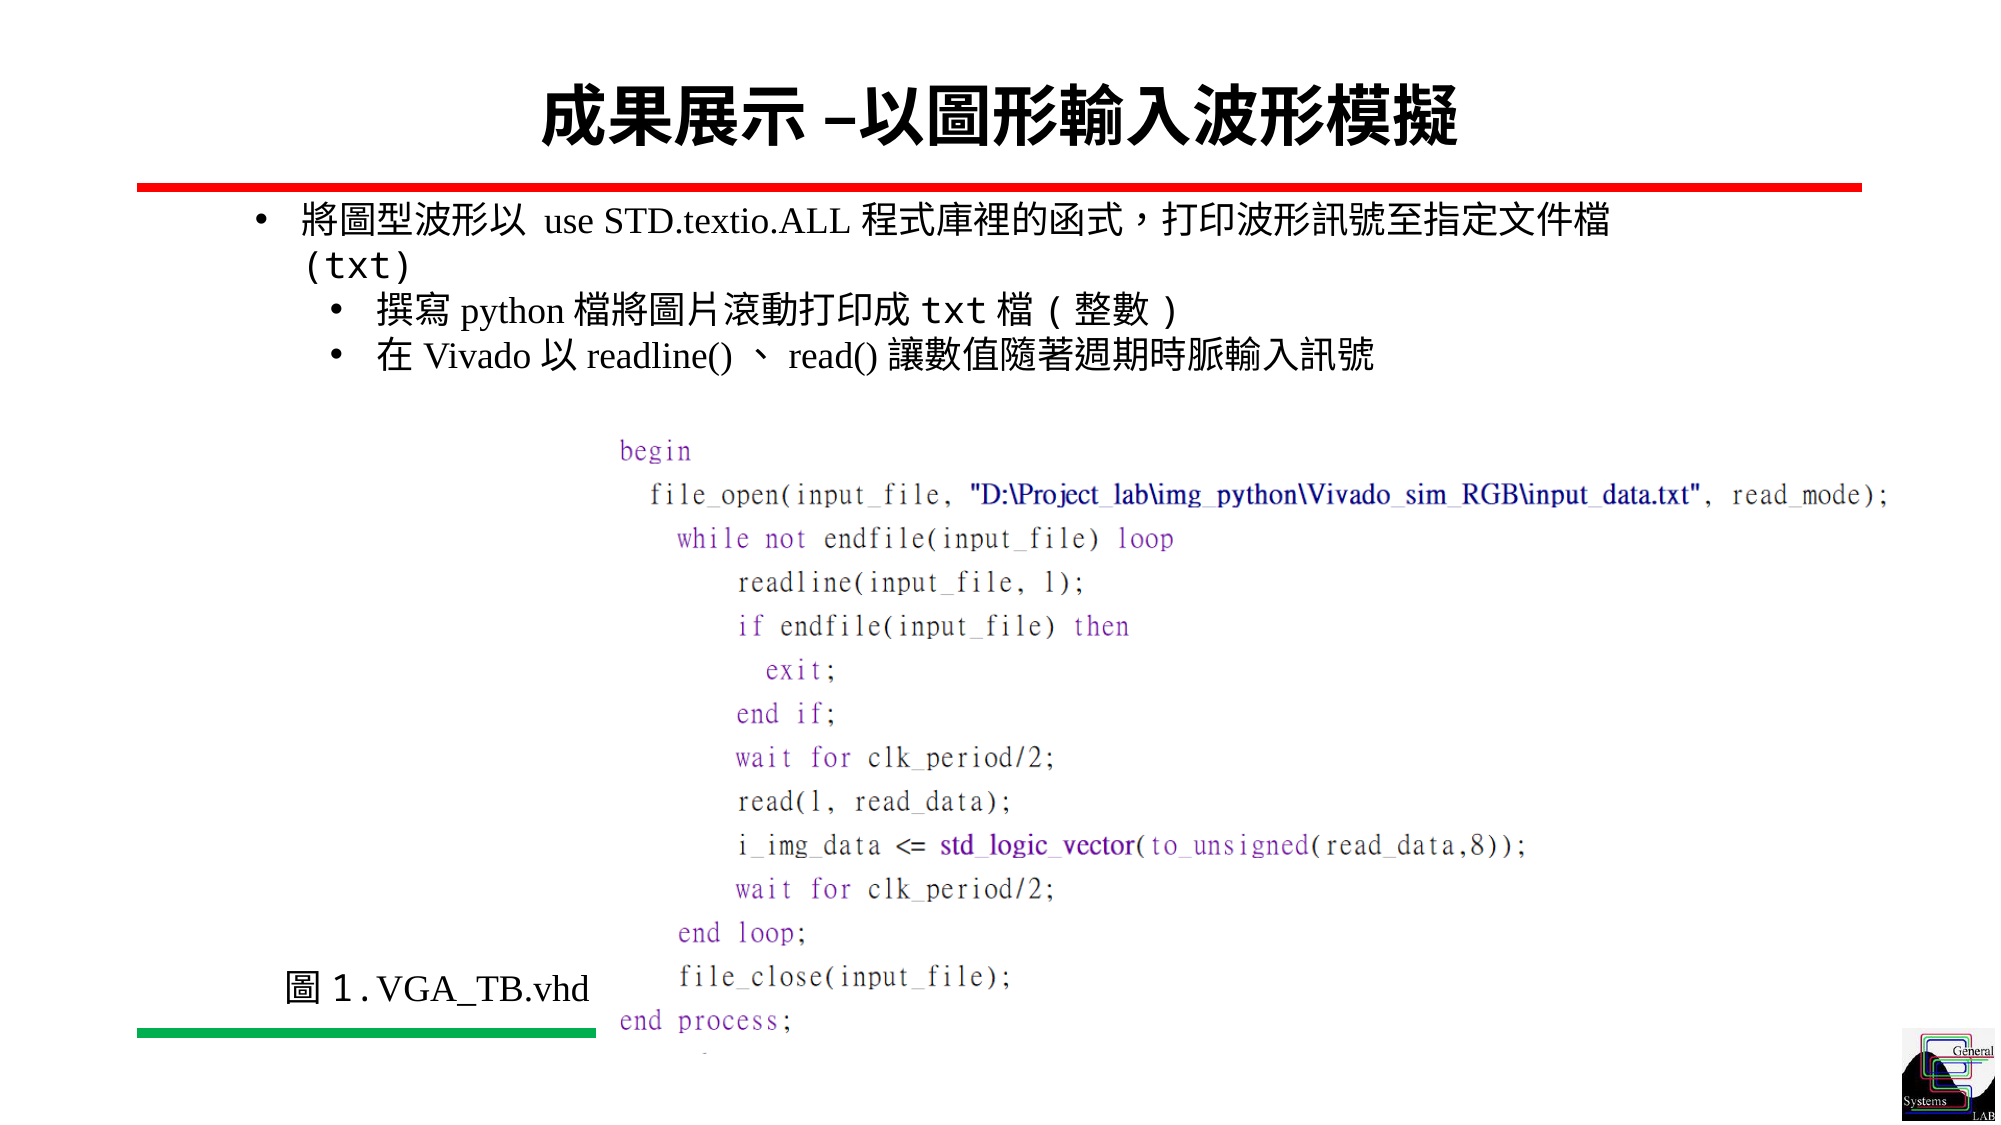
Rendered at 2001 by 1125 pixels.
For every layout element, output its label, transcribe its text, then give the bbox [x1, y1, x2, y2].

text_box 將圖型波形以 use STD.textio.ALL程式庫裡的函式，打印波形訊號至指定文件檔(txt) 撰寫python檔將圖片滾動打印成txt檔(整數) 在Vivado以readline()、read()讓數值隨著週期時脈輸入訊號 [240, 188, 1731, 384]
text_box 圖1.VGA_TB.vhd [270, 956, 596, 1016]
picture [596, 424, 1995, 1121]
title 成果展示 –以圖形輸入波形模擬 [137, 59, 1863, 178]
